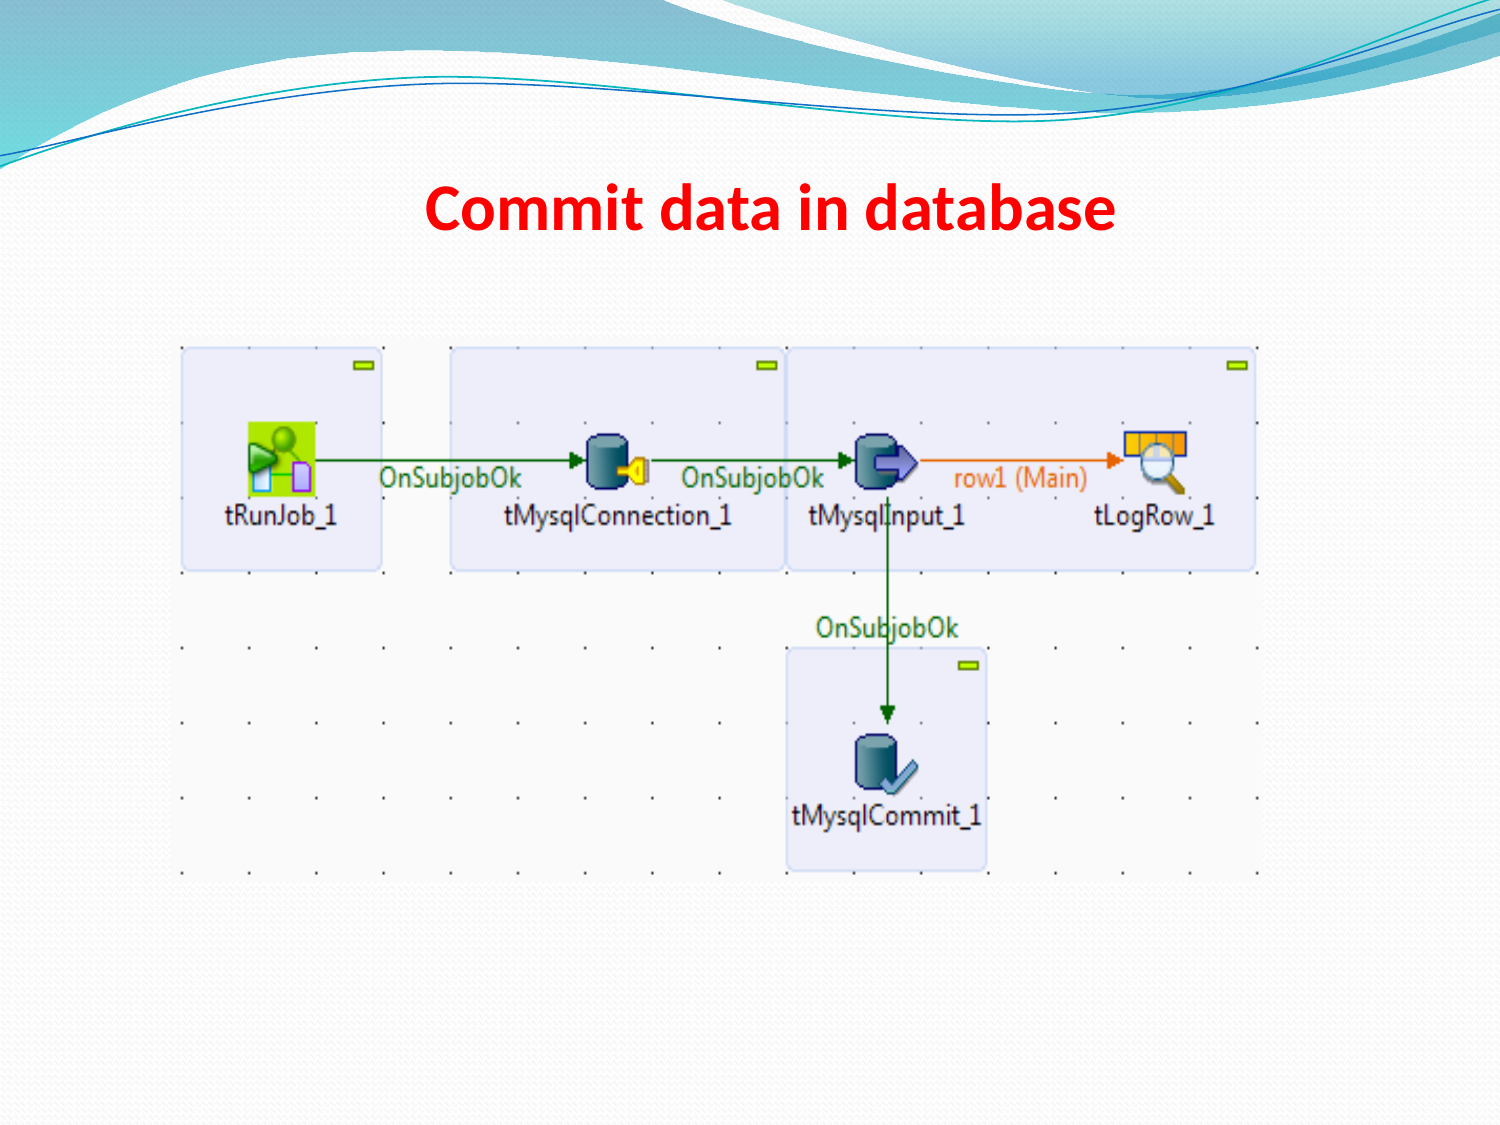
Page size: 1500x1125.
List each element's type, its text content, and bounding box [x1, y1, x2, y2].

title Commit data in database [64, 137, 1500, 244]
picture [170, 337, 1263, 882]
